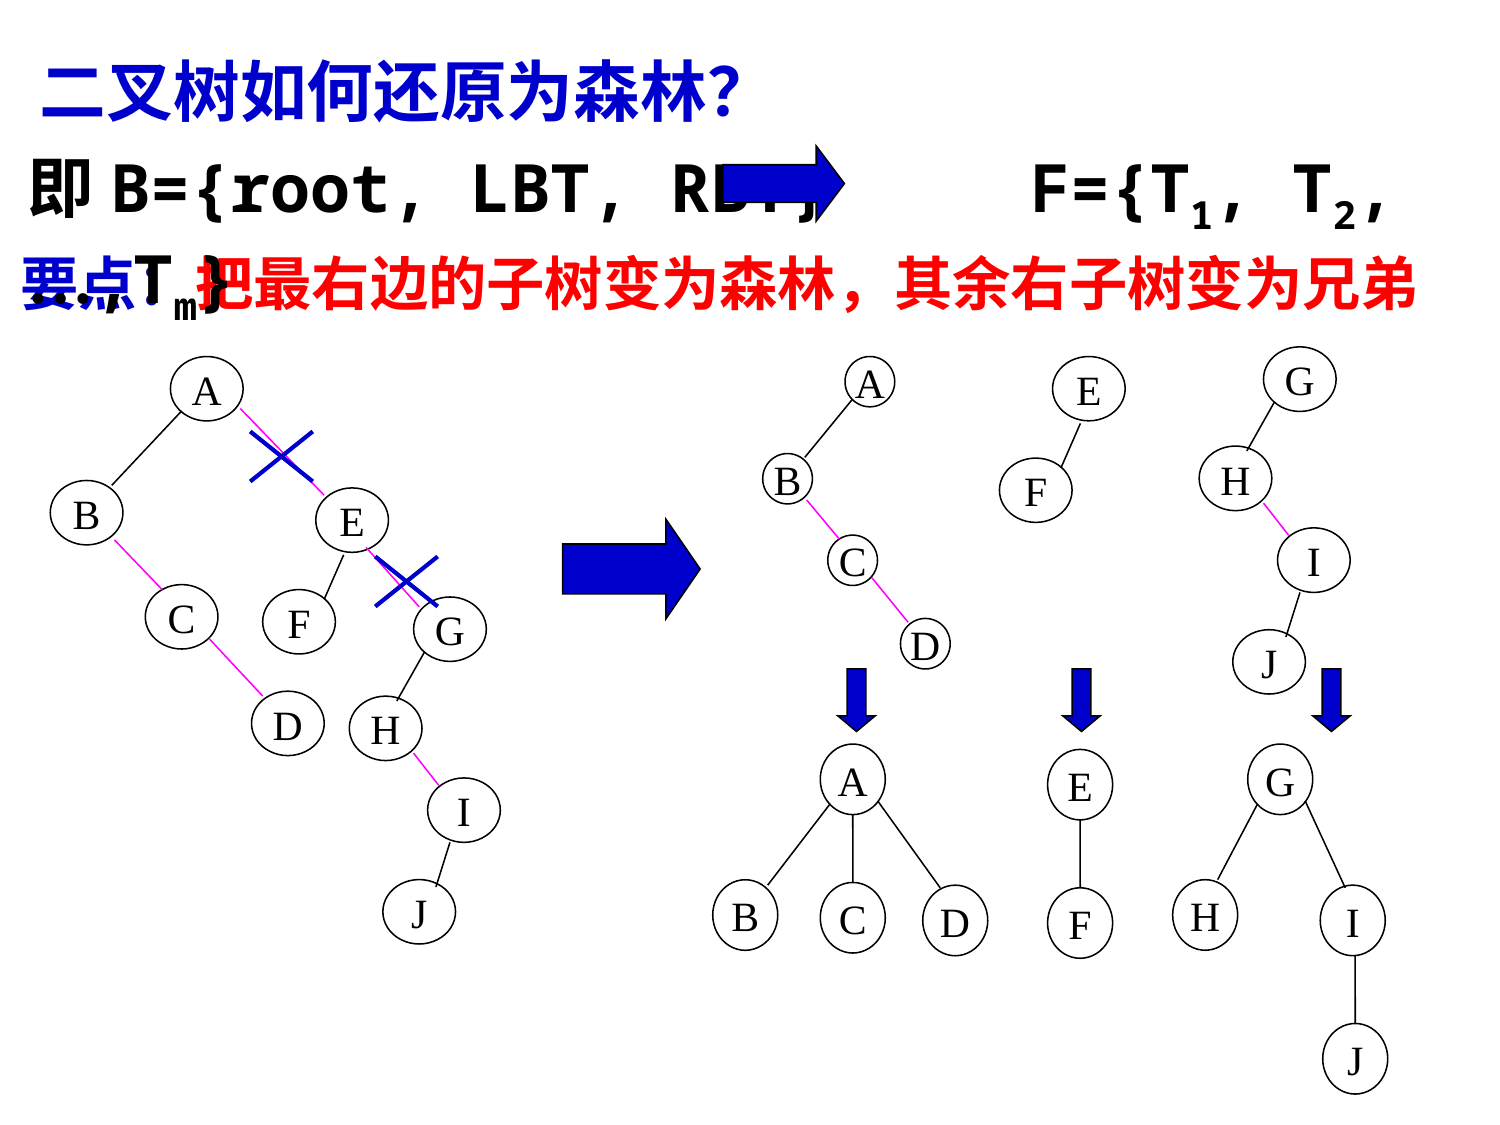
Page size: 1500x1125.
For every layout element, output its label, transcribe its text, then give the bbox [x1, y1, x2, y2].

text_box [1198, 346, 1351, 695]
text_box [249, 431, 313, 482]
title 二叉树如何还原为森林？ [24, 46, 1125, 134]
text_box [1062, 668, 1101, 732]
text_box [837, 679, 876, 732]
text_box [562, 519, 701, 620]
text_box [1047, 749, 1113, 959]
text_box 要点：把最右边的子树变为森林，其余右子树变为兄弟 [5, 231, 1471, 326]
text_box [712, 743, 988, 956]
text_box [762, 356, 951, 670]
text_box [374, 556, 438, 607]
text_box [1312, 704, 1351, 732]
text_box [1172, 743, 1388, 1095]
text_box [999, 356, 1126, 523]
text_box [49, 356, 501, 945]
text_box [12, 138, 1471, 316]
